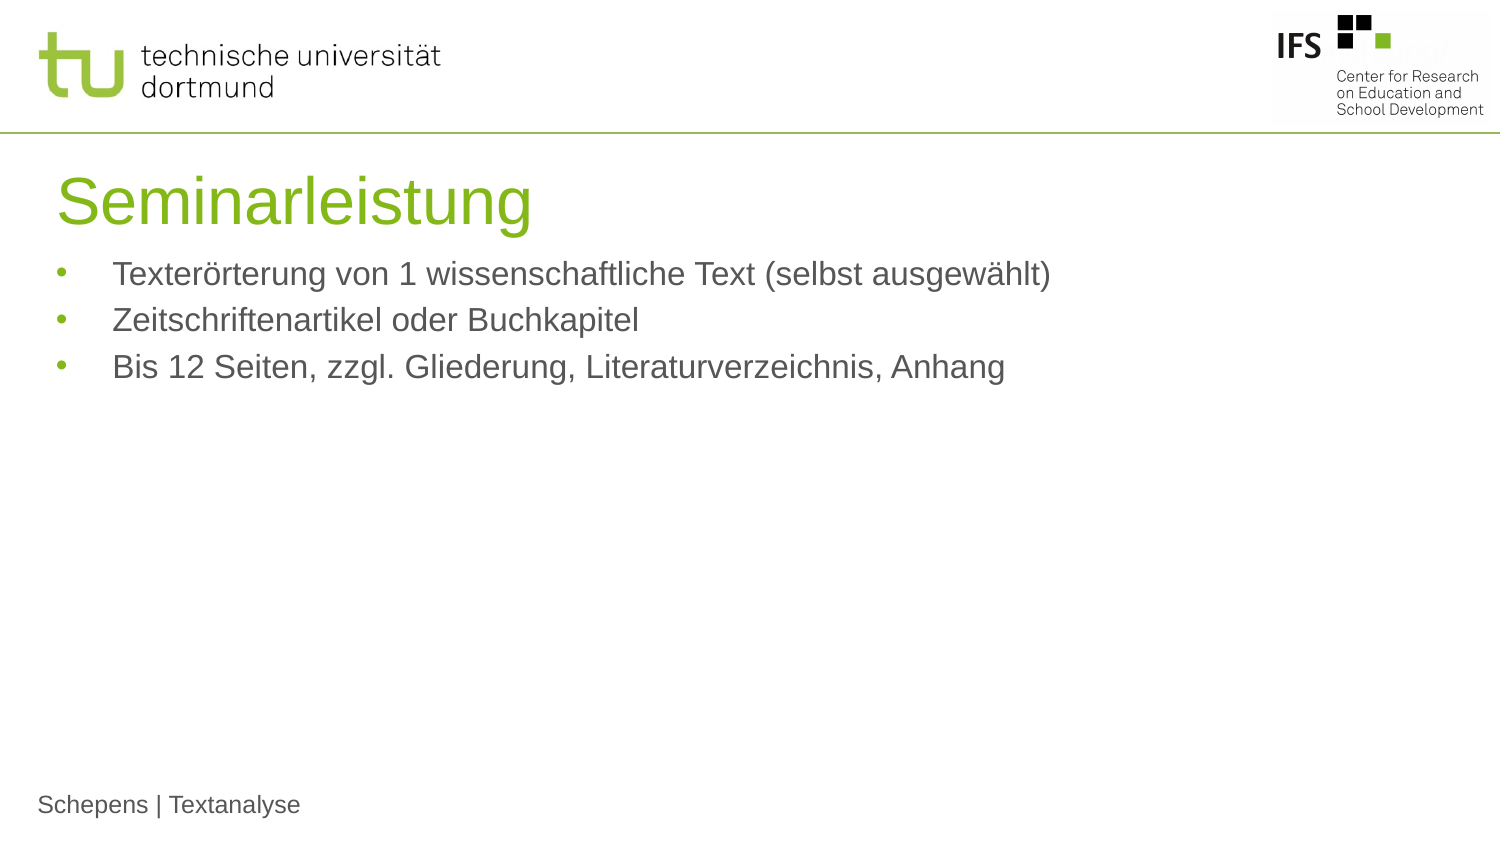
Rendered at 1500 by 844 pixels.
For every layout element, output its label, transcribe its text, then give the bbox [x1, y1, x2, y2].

picture [9, 2, 476, 132]
list Texterörterung von 1 wissenschaftliche Text (selbst ausgewählt) Zeitschriftenartikel oder Buchkapitel Bis 12 Seiten, zzgl. Gliederung, Literaturverzeichnis, Anhang [41, 244, 1459, 777]
title Seminarleistung [41, 150, 1459, 233]
picture [1271, 10, 1491, 126]
